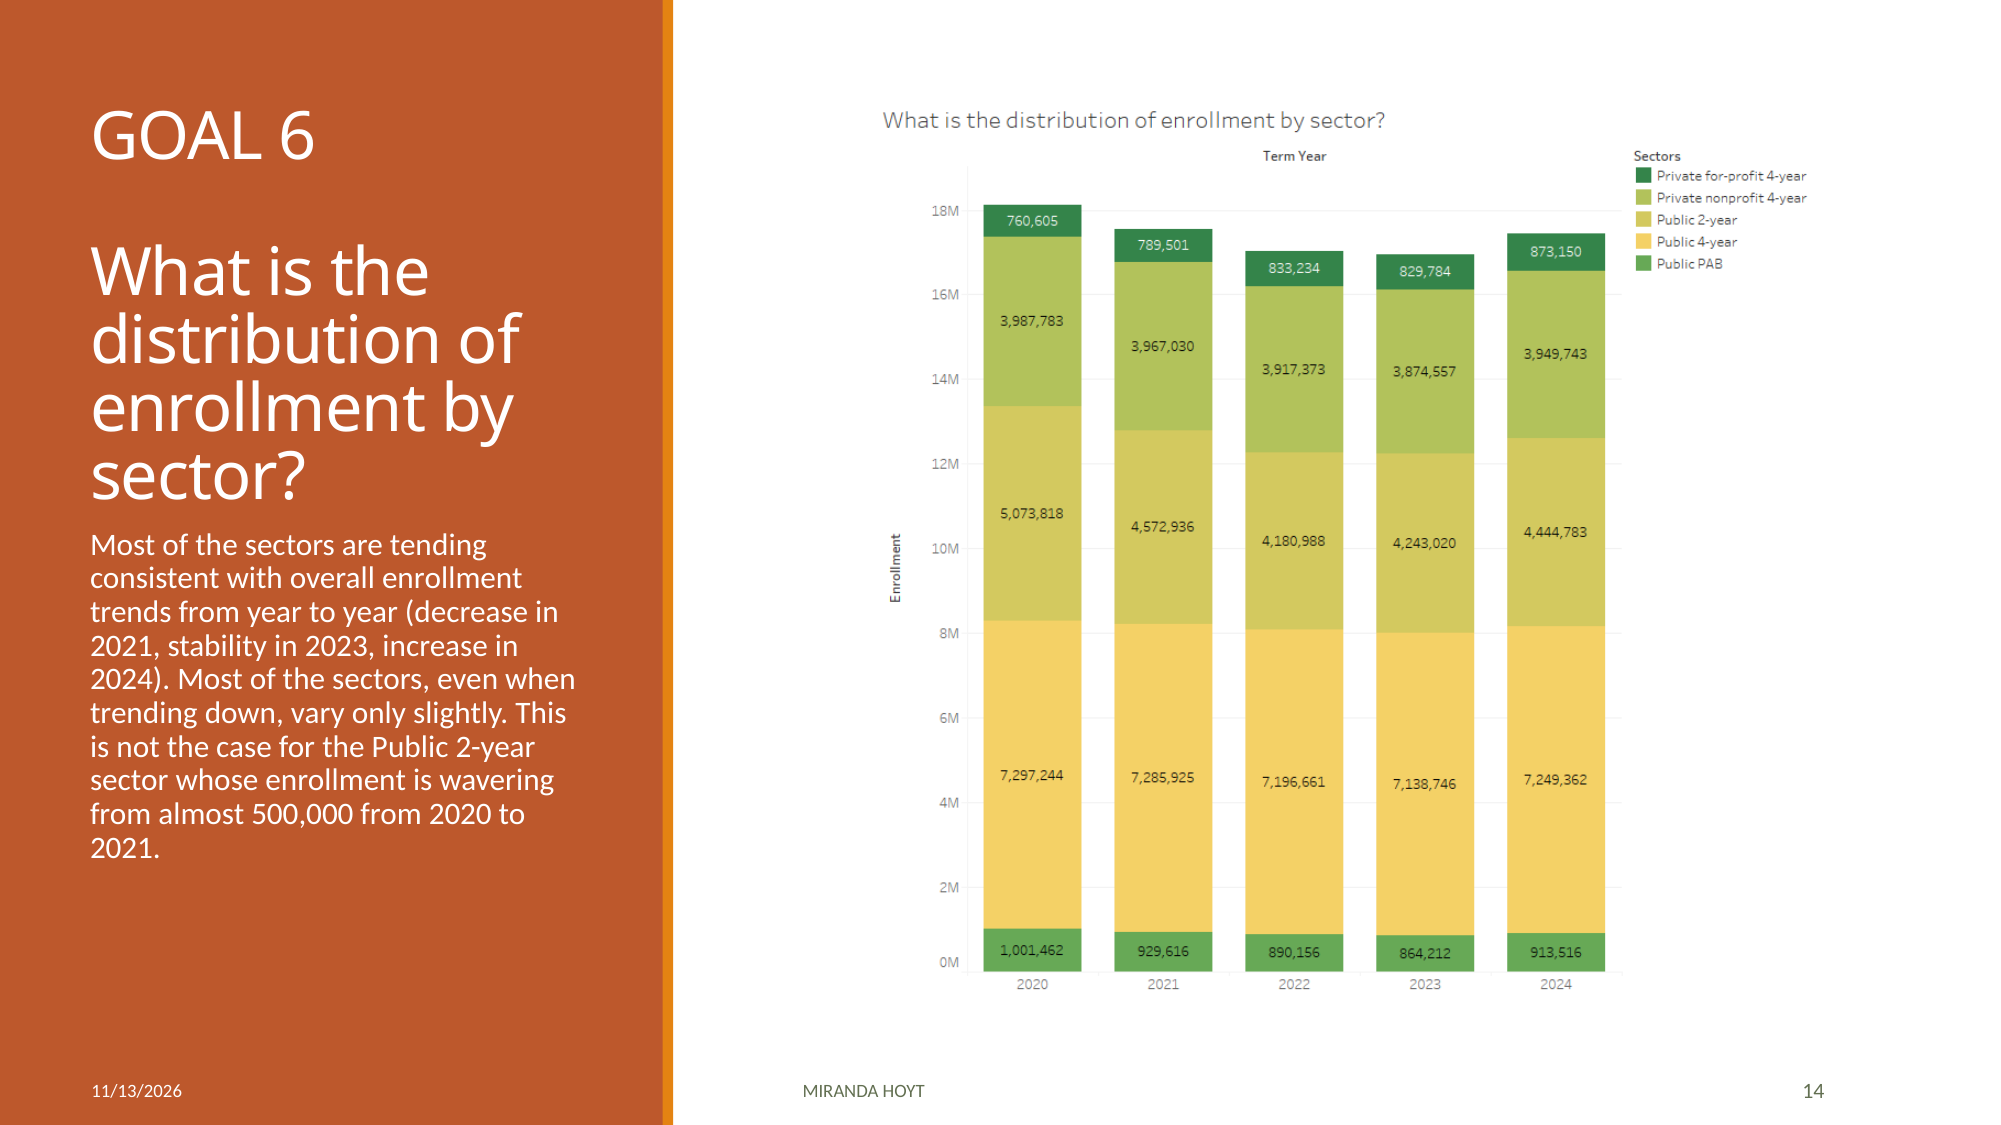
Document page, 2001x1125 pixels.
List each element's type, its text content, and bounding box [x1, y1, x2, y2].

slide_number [76, 1059, 506, 1120]
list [877, 96, 1812, 1001]
footer Miranda Hoyt [787, 1059, 1550, 1120]
slide_number 14 [1624, 1059, 1840, 1120]
title GOAL 6 What is the distribution of enrollment by sector? [75, 97, 600, 520]
list Most of the sectors are tending consistent with overall enrollment trends from year to year (decrease in 2021, stability in 2023, increase in 2024). Most of the sectors, even when trending down, vary only slightly. This is not the case for the Public 2-year sector whose enrollment is wavering from almost 500,000 from 2020 to 2021. [75, 520, 600, 1035]
